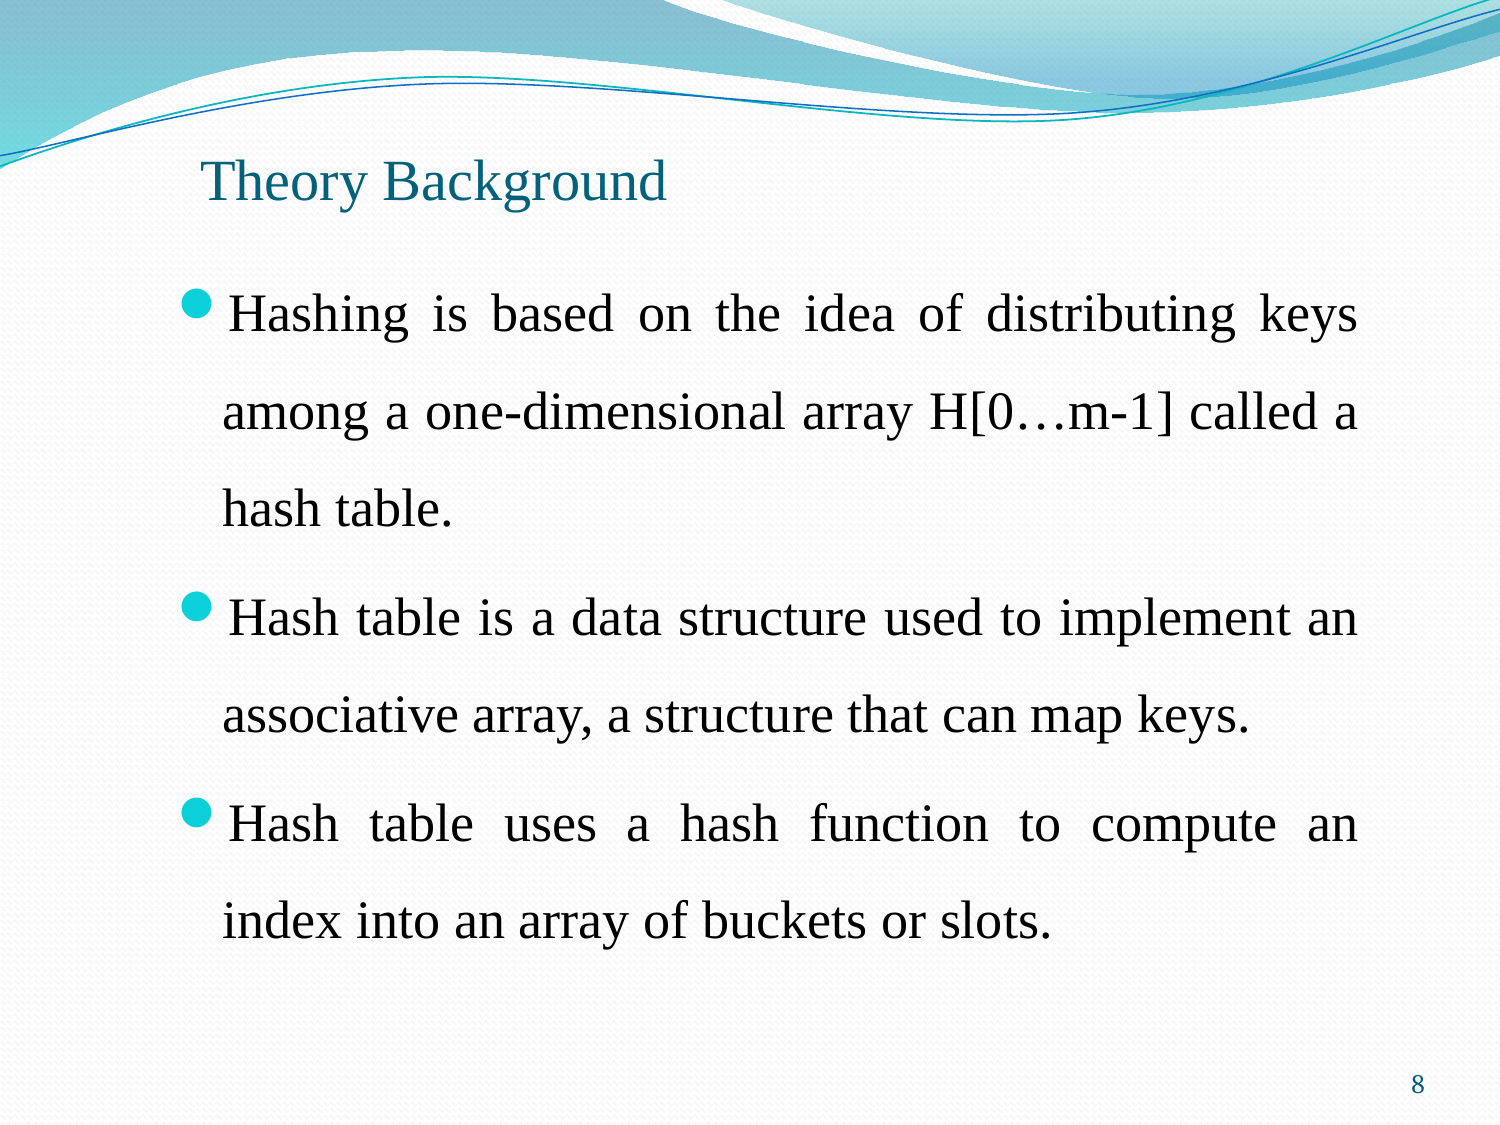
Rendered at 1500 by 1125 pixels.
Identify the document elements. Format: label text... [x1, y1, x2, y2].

list Hashing is based on the idea of distributing keys among a one-dimensional array H[0…m-1] called a hash table. Hash table is a data structure used to implement an associative array, a structure that can map keys. Hash table uses a hash function to compute an index into an array of buckets or slots. [162, 237, 1375, 1025]
title Theory Background [200, 115, 1425, 213]
slide_number 8 [1299, 1042, 1425, 1103]
